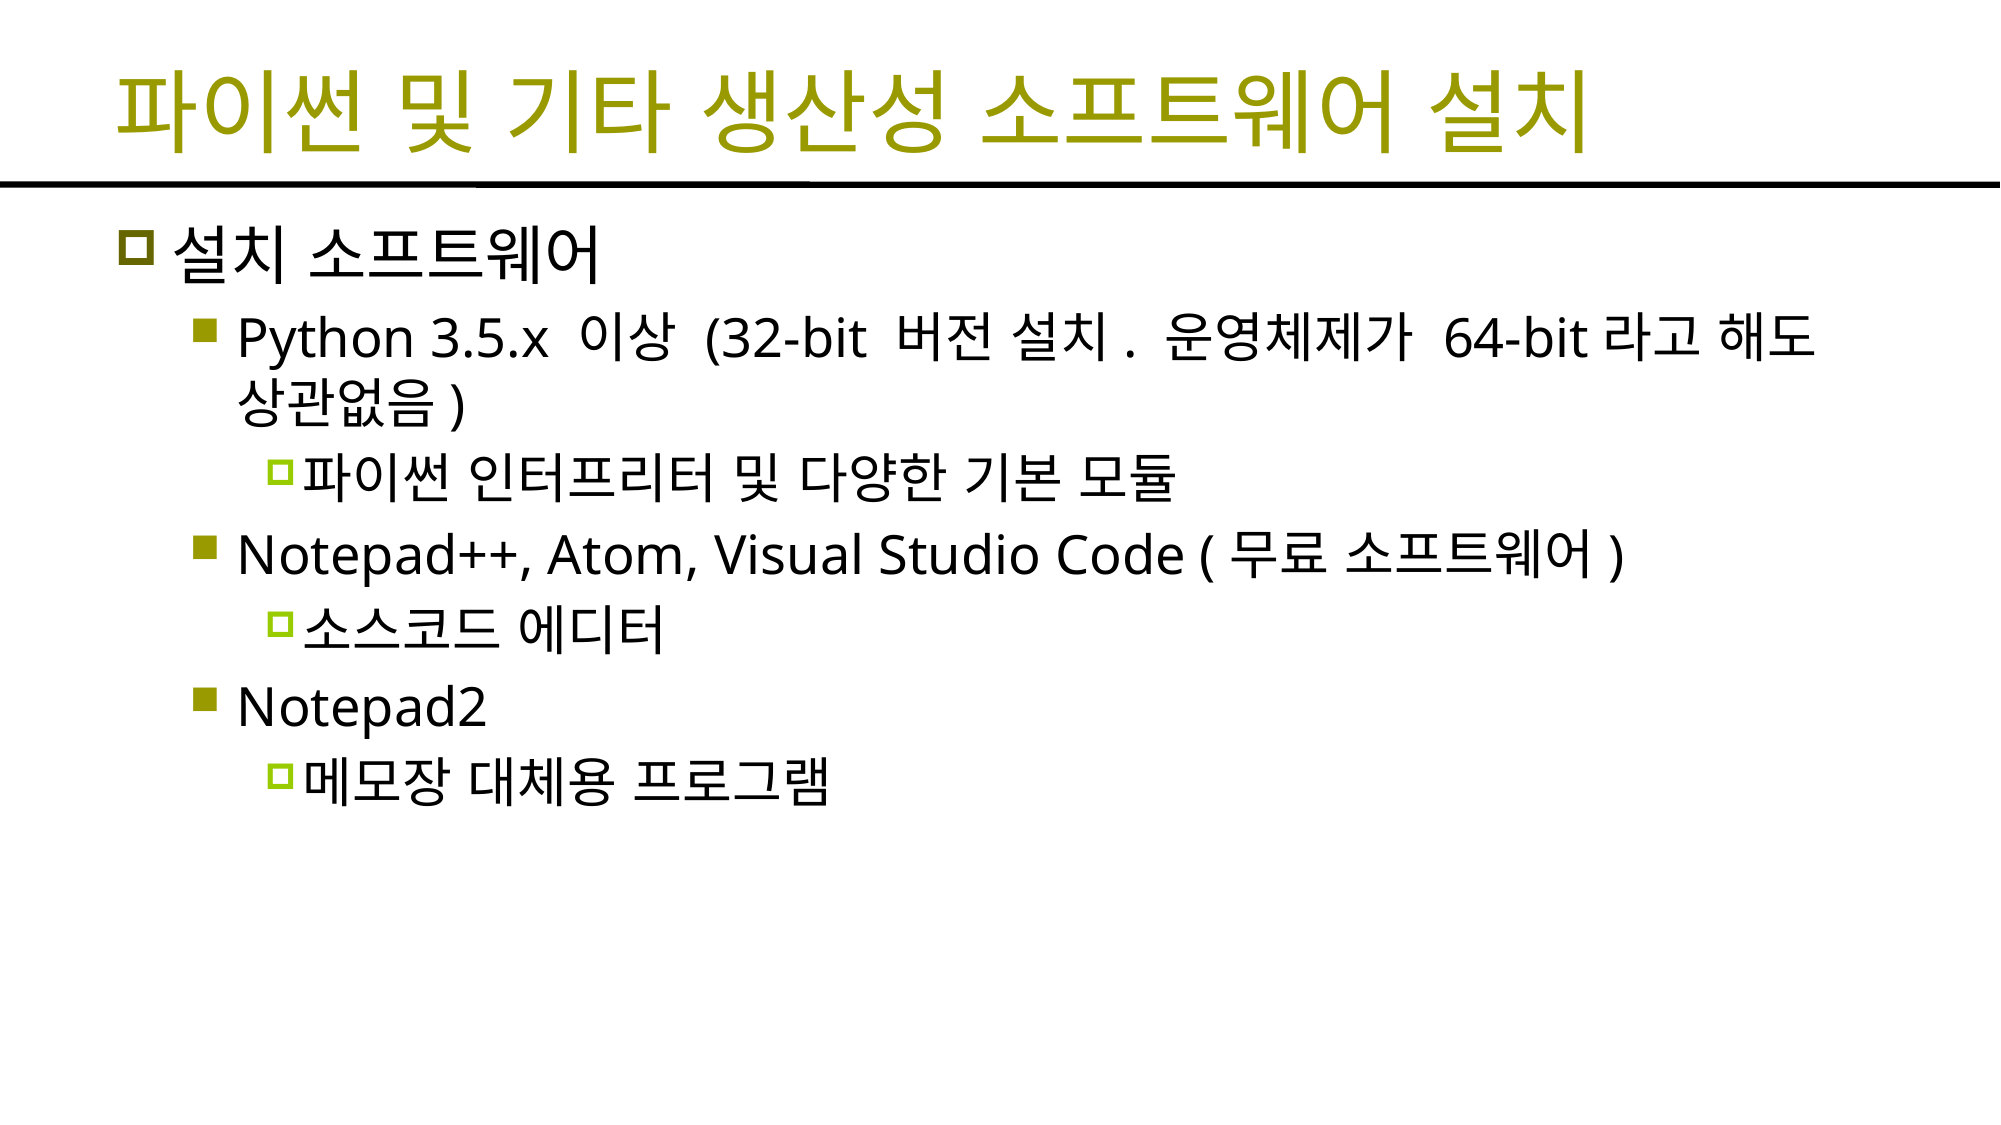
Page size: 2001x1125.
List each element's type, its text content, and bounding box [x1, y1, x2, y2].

title 파이썬 및 기타 생산성 소프트웨어 설치 [99, 45, 1900, 173]
list 설치 소프트웨어 Python 3.5.x 이상 (32-bit 버전 설치. 운영체제가 64-bit라고 해도 상관없음) 파이썬 인터프리터 및 다양한 기본 모듈 Notepad++, Atom, Visual Studio Code (무료 소프트웨어) 소스코드 에디터 Notepad2 메모장 대체용 프로그램 [99, 208, 1900, 1125]
